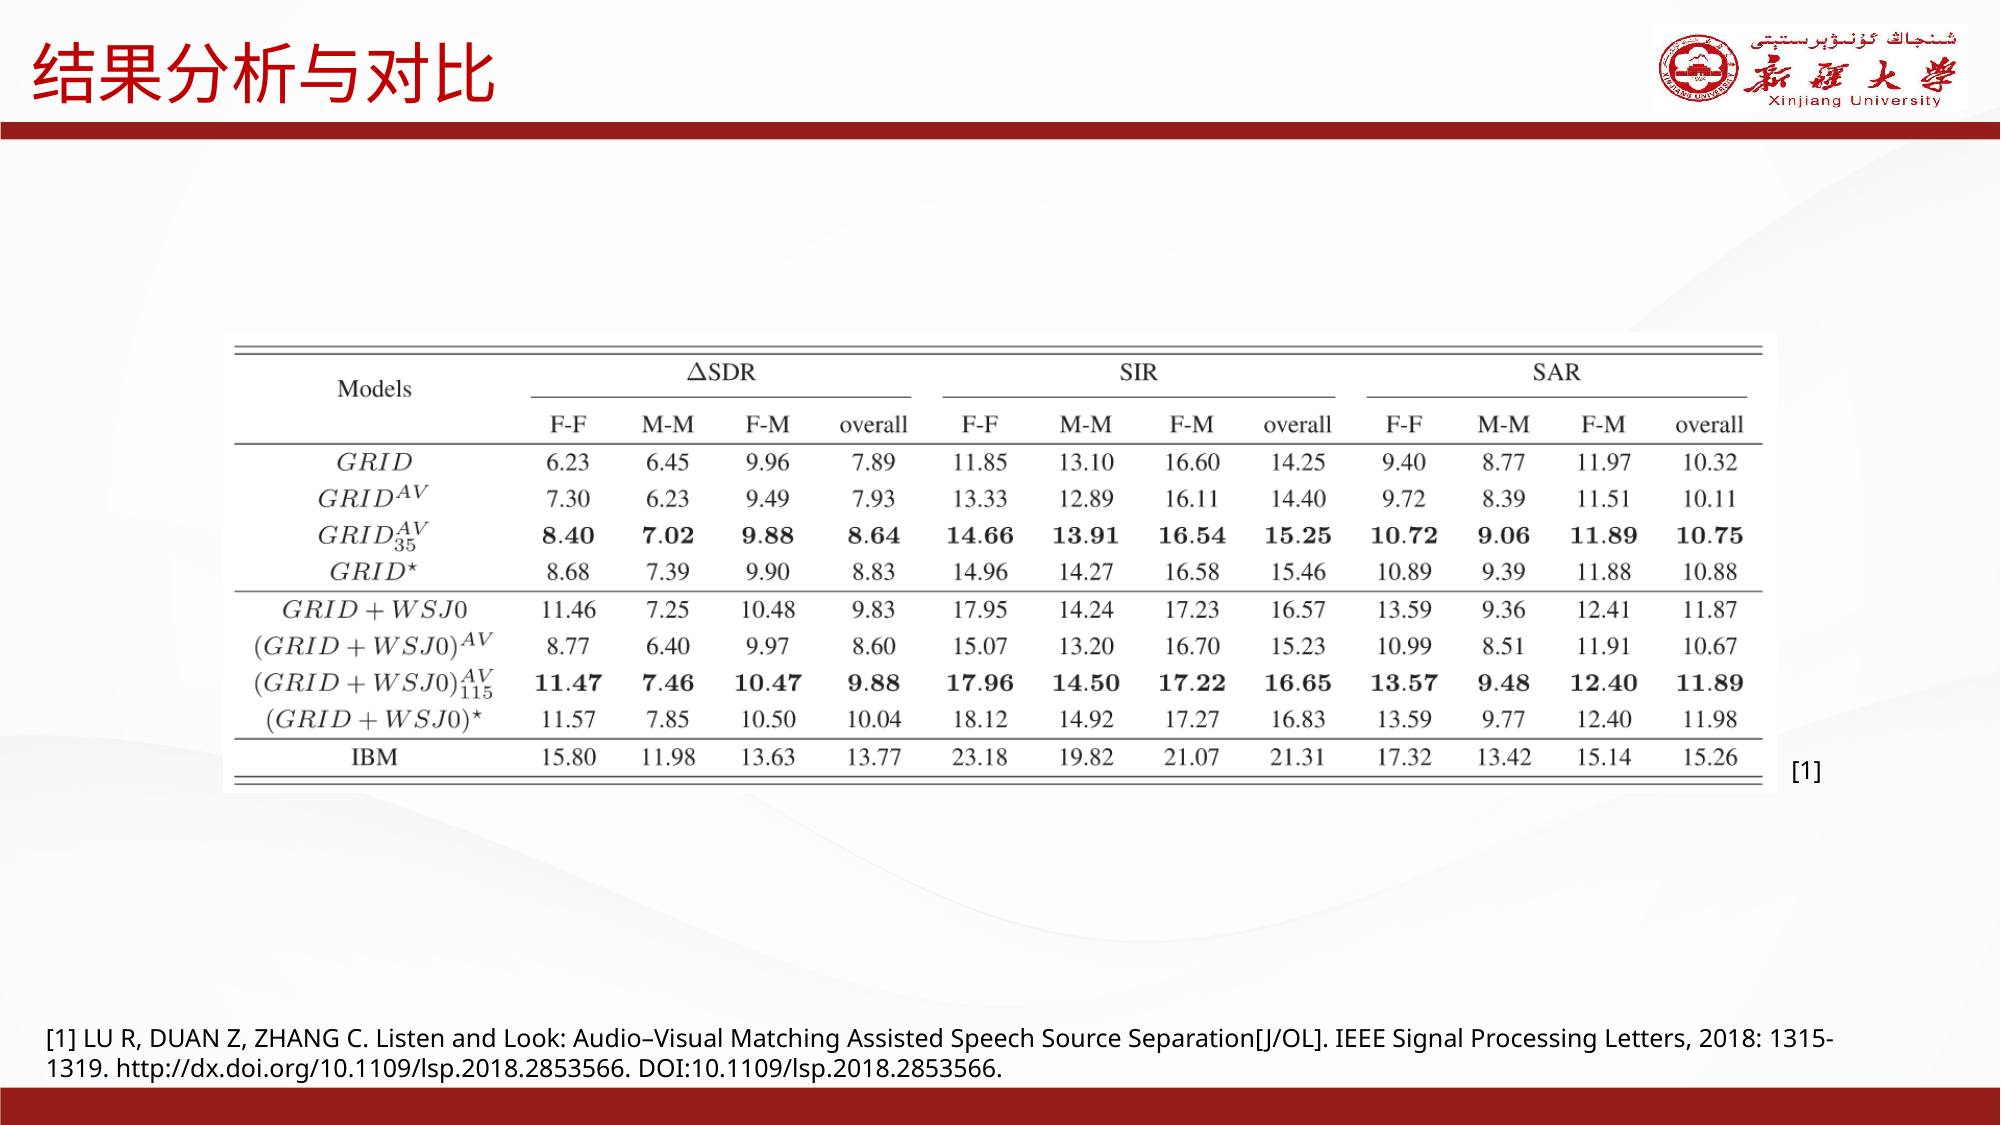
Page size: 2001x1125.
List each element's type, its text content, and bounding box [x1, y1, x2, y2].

text_box [1] [1777, 747, 1843, 793]
text_box [0, 1086, 2000, 1125]
text_box [1] LU R, DUAN Z, ZHANG C. Listen and Look: Audio–Visual Matching Assisted Speech Source Separation[J/OL]. IEEE Signal Processing Letters, 2018: 1315-1319. http://dx.doi.org/10.1109/lsp.2018.2853566. DOI:10.1109/lsp.2018.2853566. [31, 1015, 1898, 1079]
picture [0, 0, 2000, 121]
text_box [0, 121, 2000, 140]
picture [0, 140, 2000, 1086]
text_box 结果分析与对比 [31, 24, 1611, 113]
